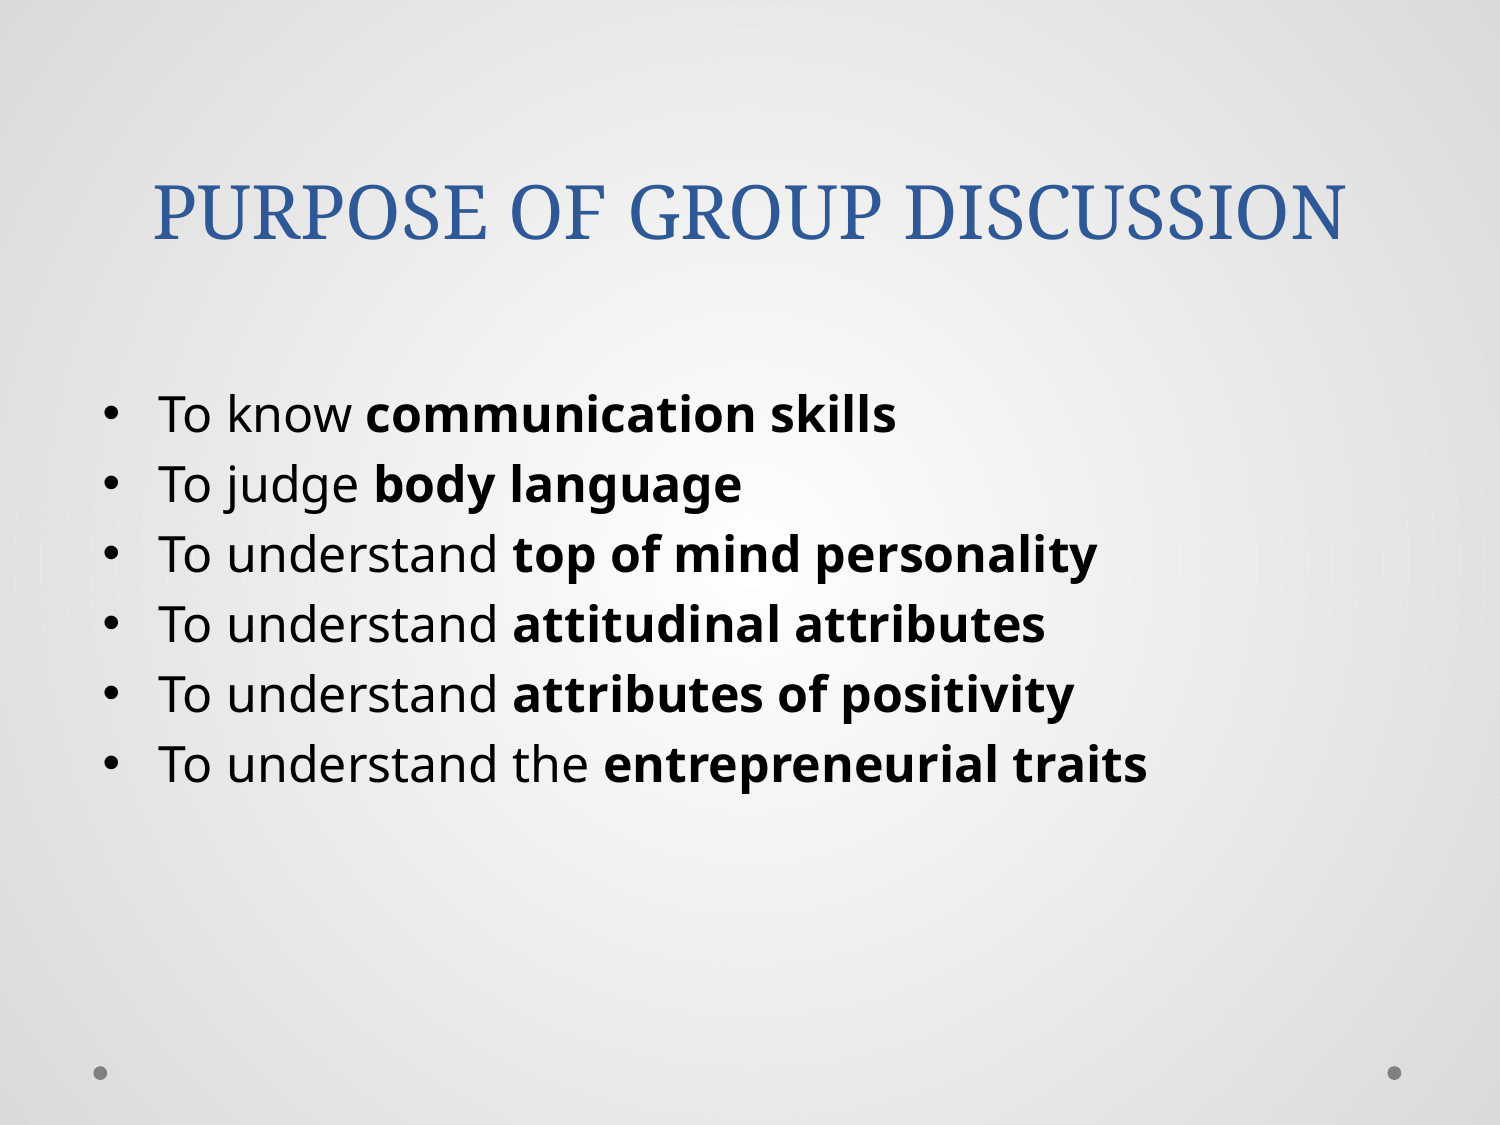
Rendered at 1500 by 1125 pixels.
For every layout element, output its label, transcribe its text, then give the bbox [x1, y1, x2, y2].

list To know communication skills To judge body language To understand top of mind personality To understand attitudinal attributes To understand attributes of positivity To understand the entrepreneurial traits [87, 375, 1425, 1005]
title PURPOSE OF GROUP DISCUSSION [75, 0, 1425, 263]
